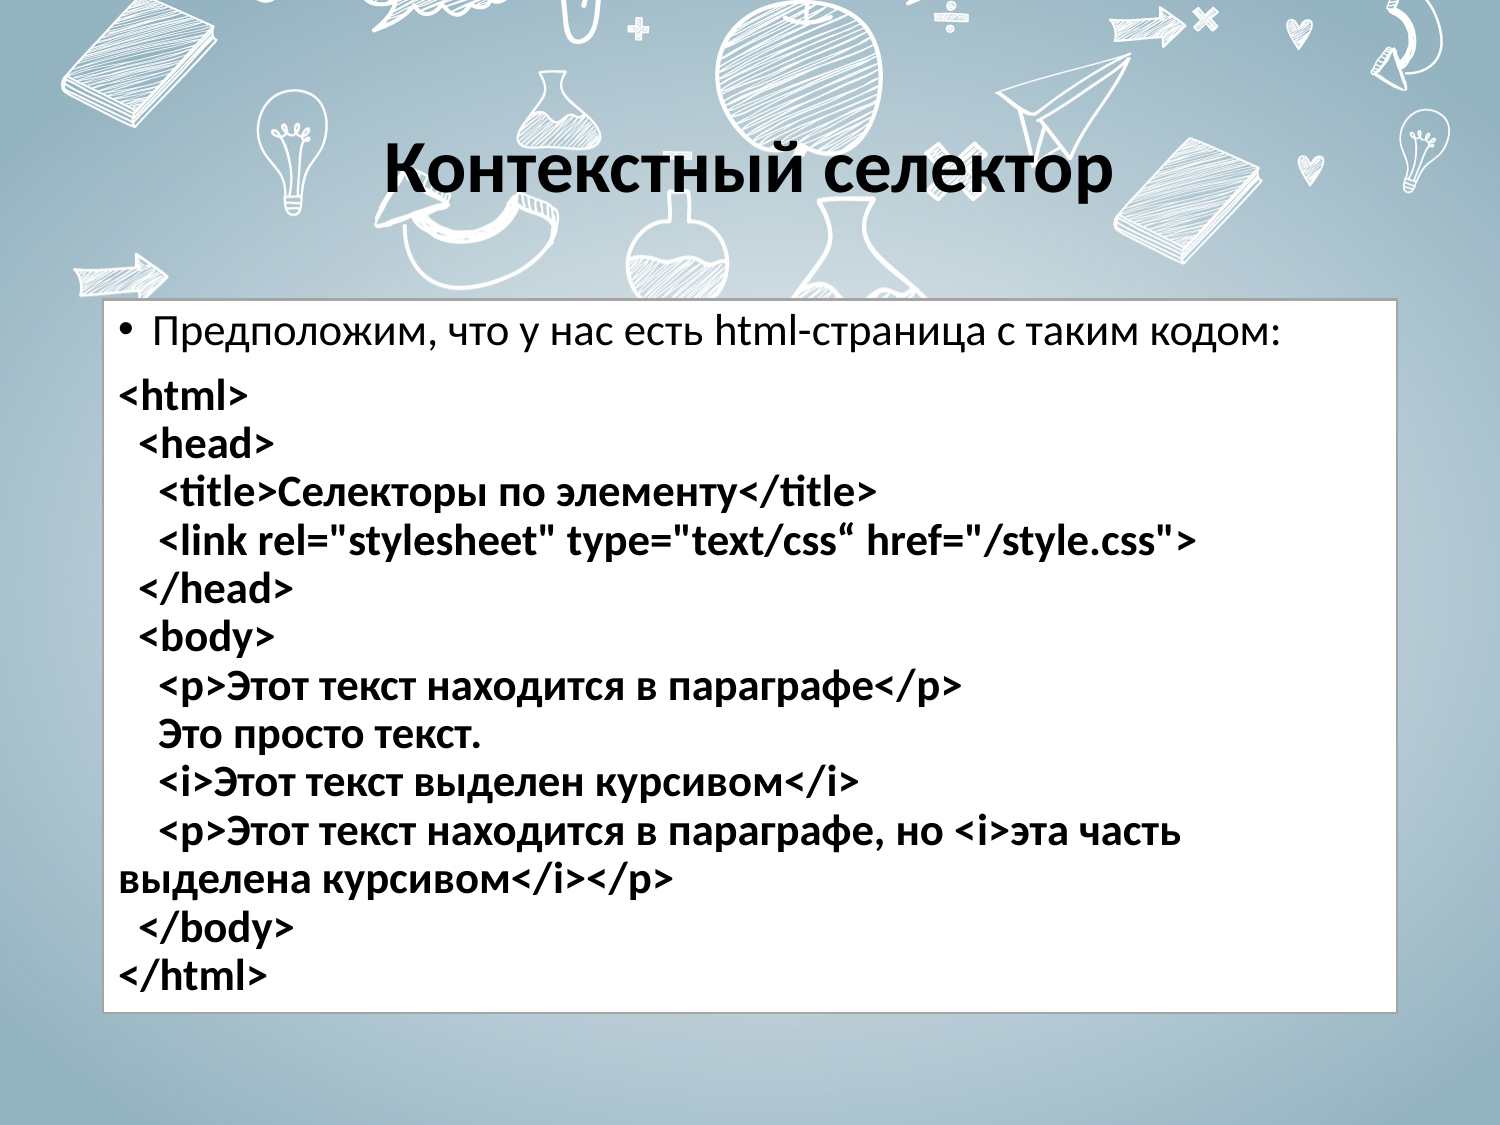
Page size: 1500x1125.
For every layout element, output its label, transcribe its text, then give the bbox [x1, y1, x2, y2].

list Предположим, что у нас есть html-страница с таким кодом: <html> <head> <title>Селекторы по элементу</title> <link rel="stylesheet" type="text/css“ href="/style.css"> </head> <body> <p>Этот текст находится в параграфе</p> Это просто текст. <i>Этот текст выделен курсивом</i> <p>Этот текст находится в параграфе, но <i>эта часть выделена курсивом</i></p> </body> </html> [102, 298, 1398, 1014]
title Контекстный селектор [103, 59, 1397, 278]
picture [0, 0, 1500, 1125]
